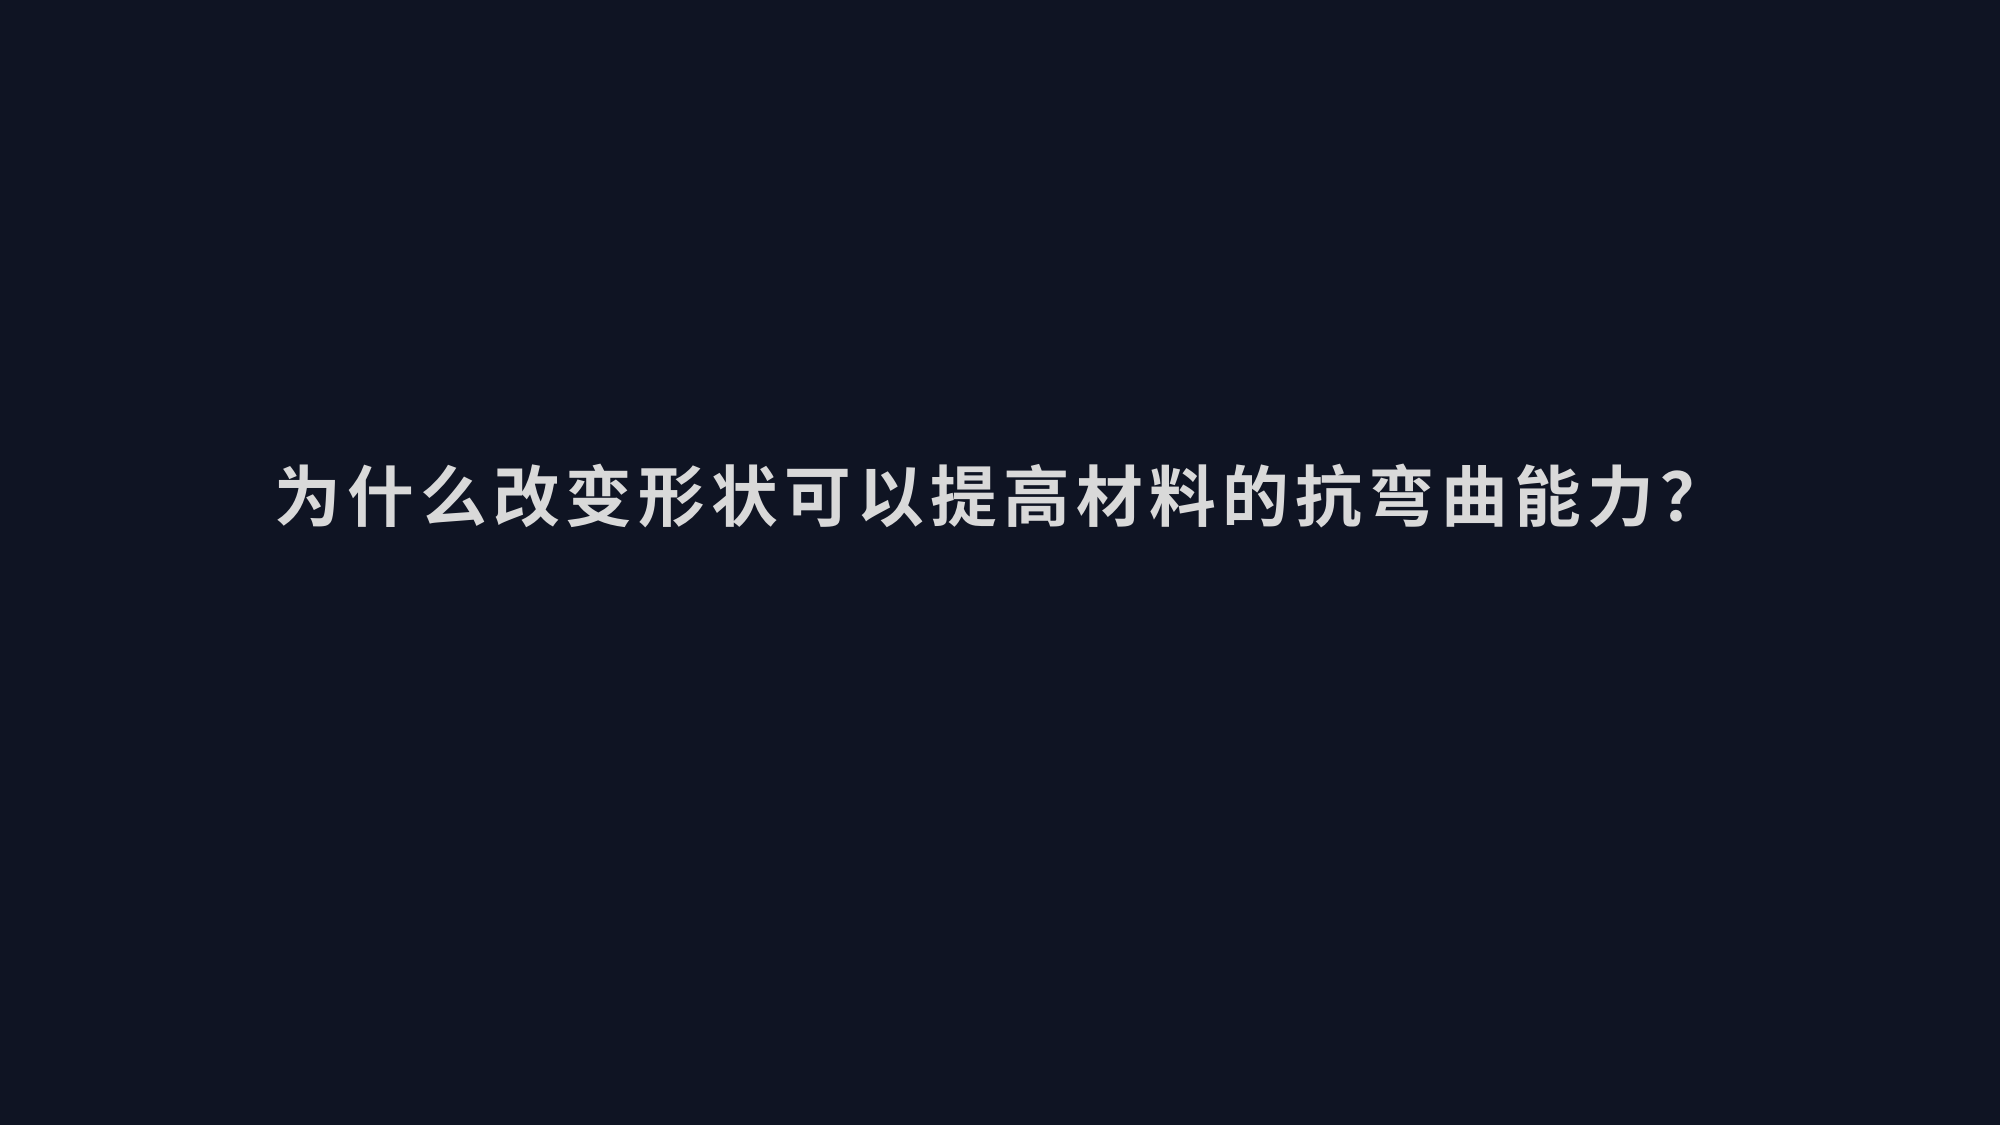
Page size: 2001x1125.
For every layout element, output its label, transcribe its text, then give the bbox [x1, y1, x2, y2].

text_box 为什么改变形状可以提高材料的抗弯曲能力？ [259, 172, 1741, 703]
